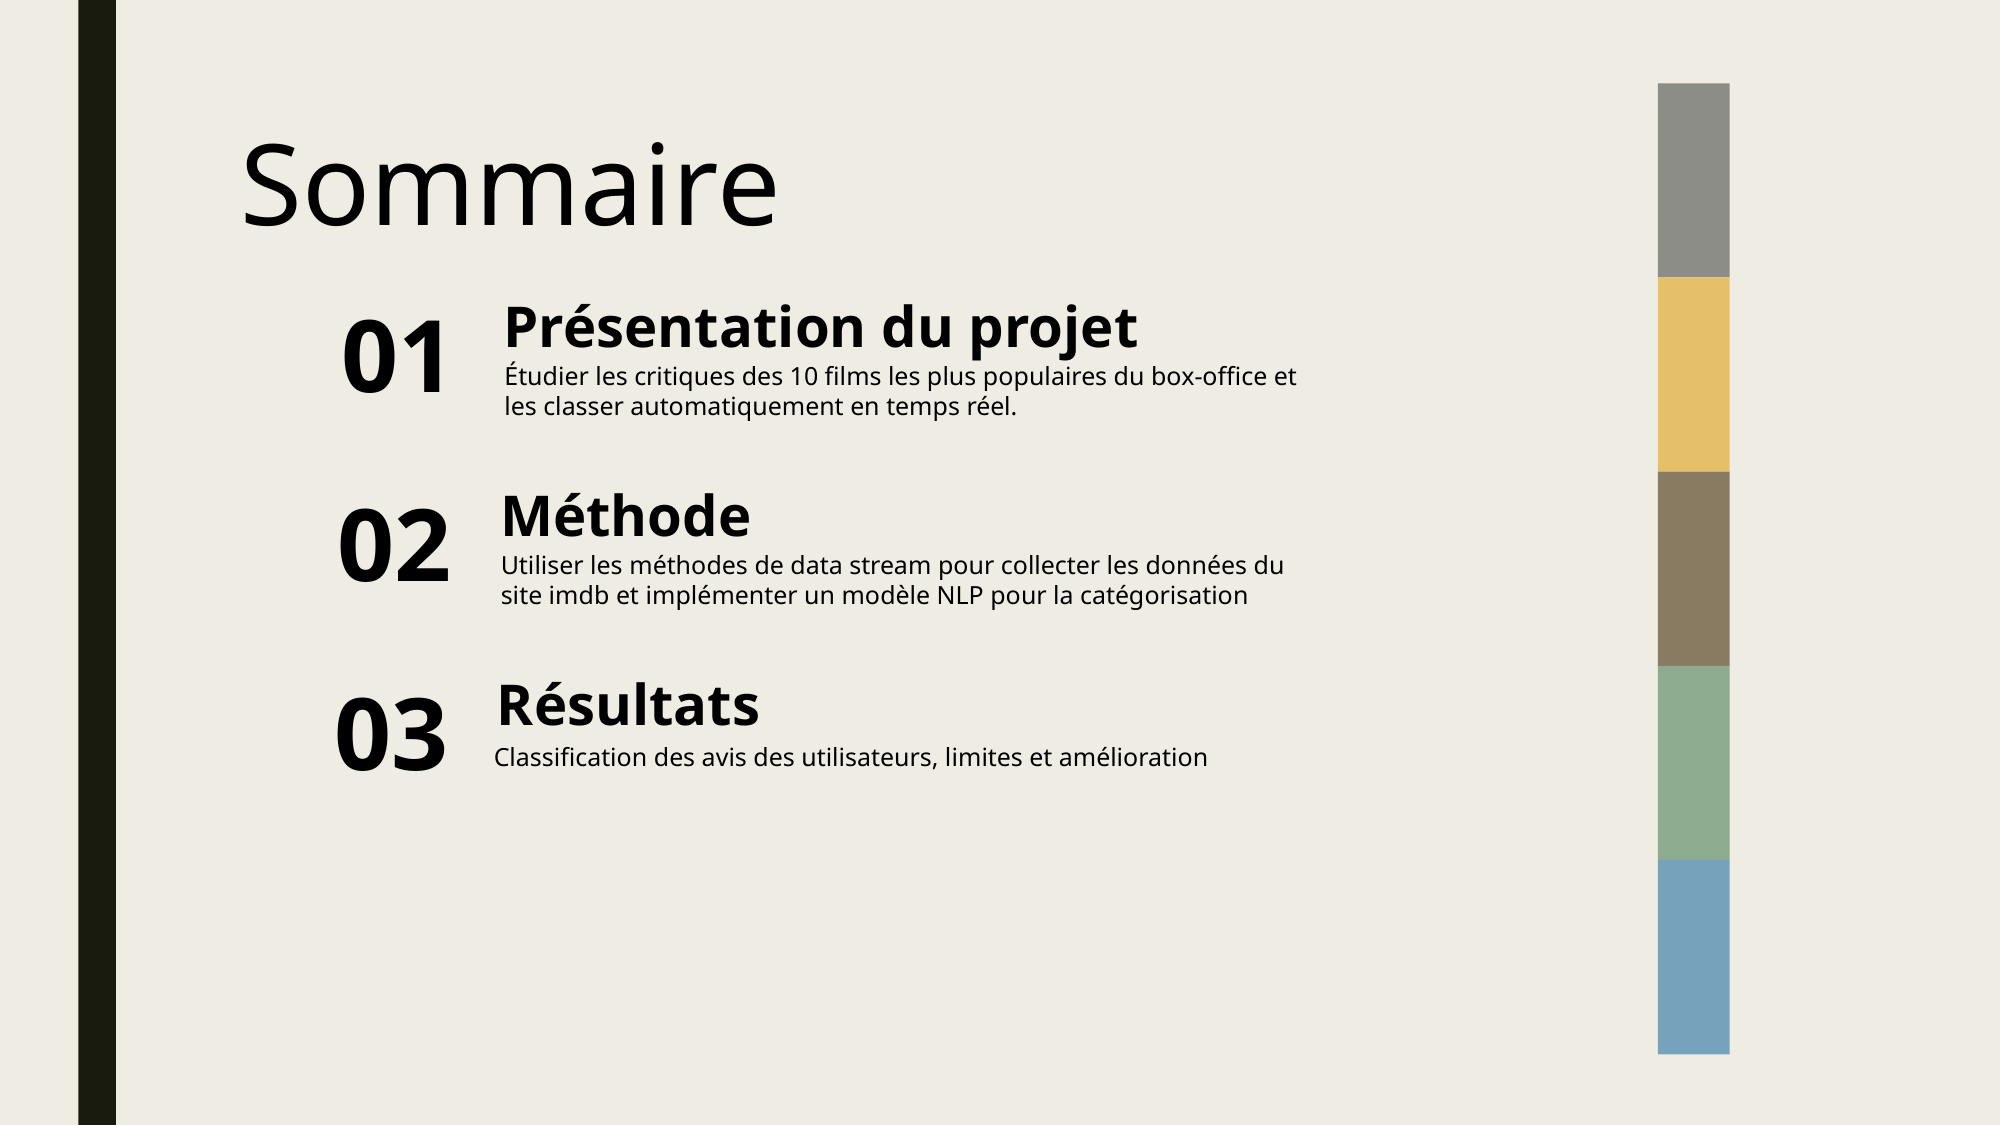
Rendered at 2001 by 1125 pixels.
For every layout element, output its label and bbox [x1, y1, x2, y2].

text_box [225, 83, 1730, 1055]
